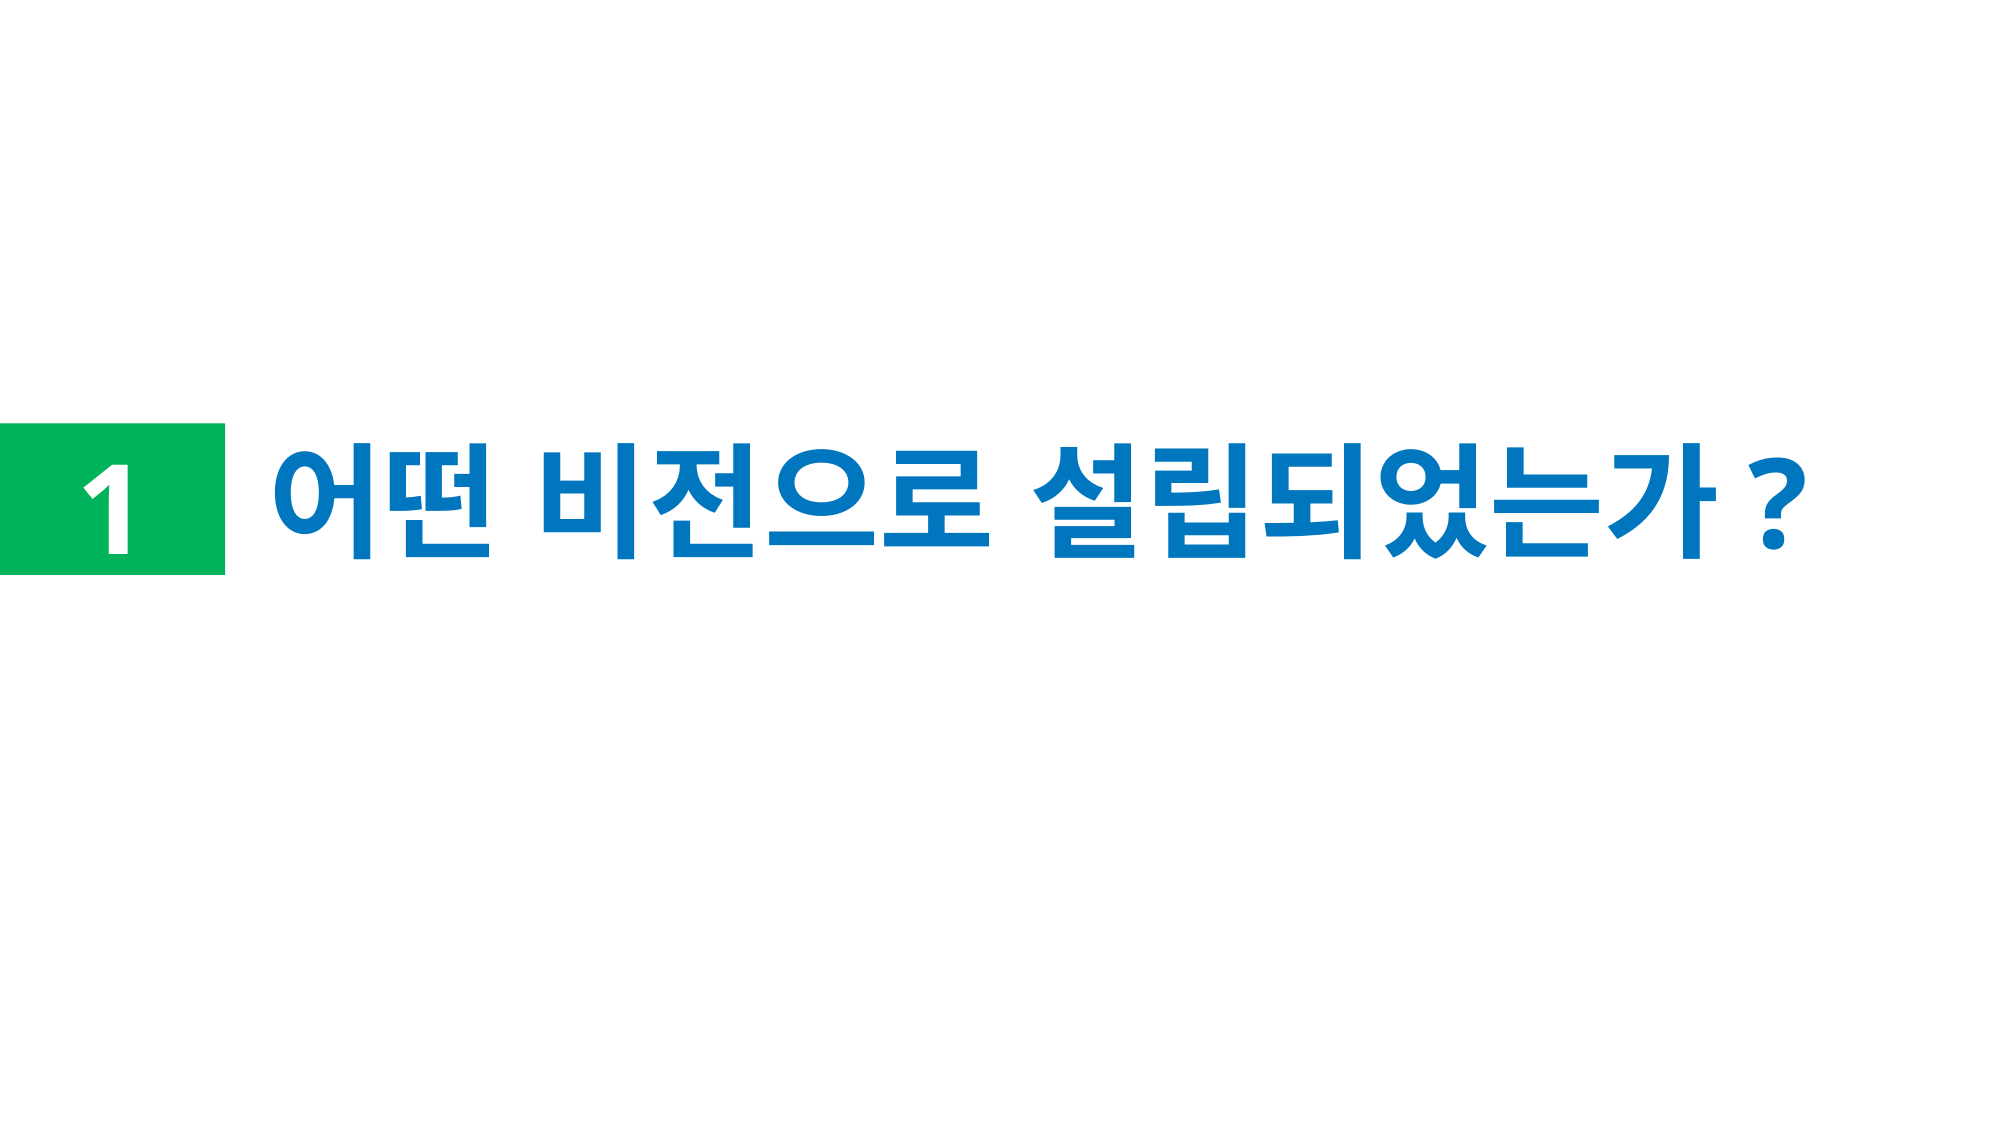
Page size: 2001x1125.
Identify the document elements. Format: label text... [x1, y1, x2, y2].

list 어떤 비전으로 설립되었는가? [253, 415, 1963, 583]
list 1 [0, 423, 226, 575]
